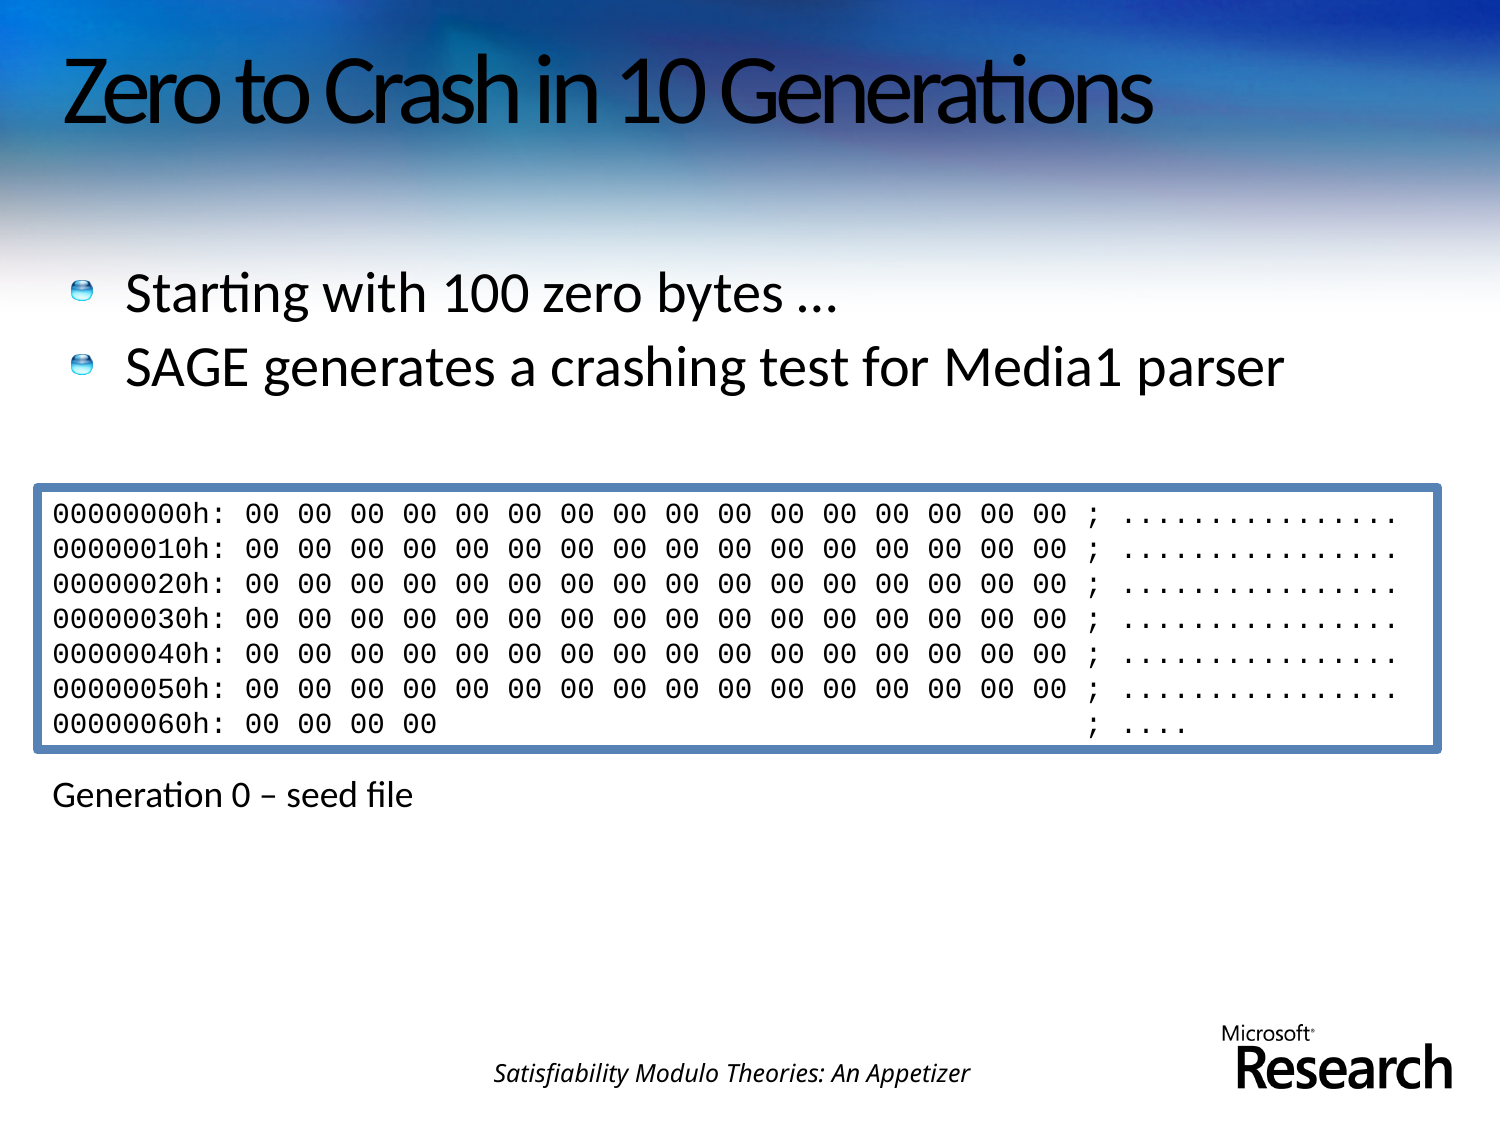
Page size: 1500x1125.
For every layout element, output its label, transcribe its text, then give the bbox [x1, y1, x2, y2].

title Zero to Crash in 10 Generations [62, 37, 1438, 148]
list Starting with 100 zero bytes … SAGE generates a crashing test for Media1 parser [62, 261, 1438, 404]
footer Satisfiability Modulo Theories: An Appetizer [324, 1042, 1141, 1103]
text_box Generation 0 – seed file [37, 762, 538, 823]
text_box [33, 483, 1442, 754]
text_box 00000000h: 00 00 00 00 00 00 00 00 00 00 00 00 00 00 00 00 ; ................ 00000010h: 00 00 00 00 00 00 00 00 00 00 00 00 00 00 00 00 ; ................ 00000020h: 00 00 00 00 00 00 00 00 00 00 00 00 00 00 00 00 ; ................ 00000030h: 00 00 00 00 00 00 00 00 00 00 00 00 00 00 00 00 ; ................ 00000040h: 00 00 00 00 00 00 00 00 00 00 00 00 00 00 00 00 ; ................ 00000050h: 00 00 00 00 00 00 00 00 00 00 00 00 00 00 00 00 ; ................ 00000060h: 00 00 00 00 ; .... [37, 487, 1500, 747]
picture [0, 0, 1500, 1125]
